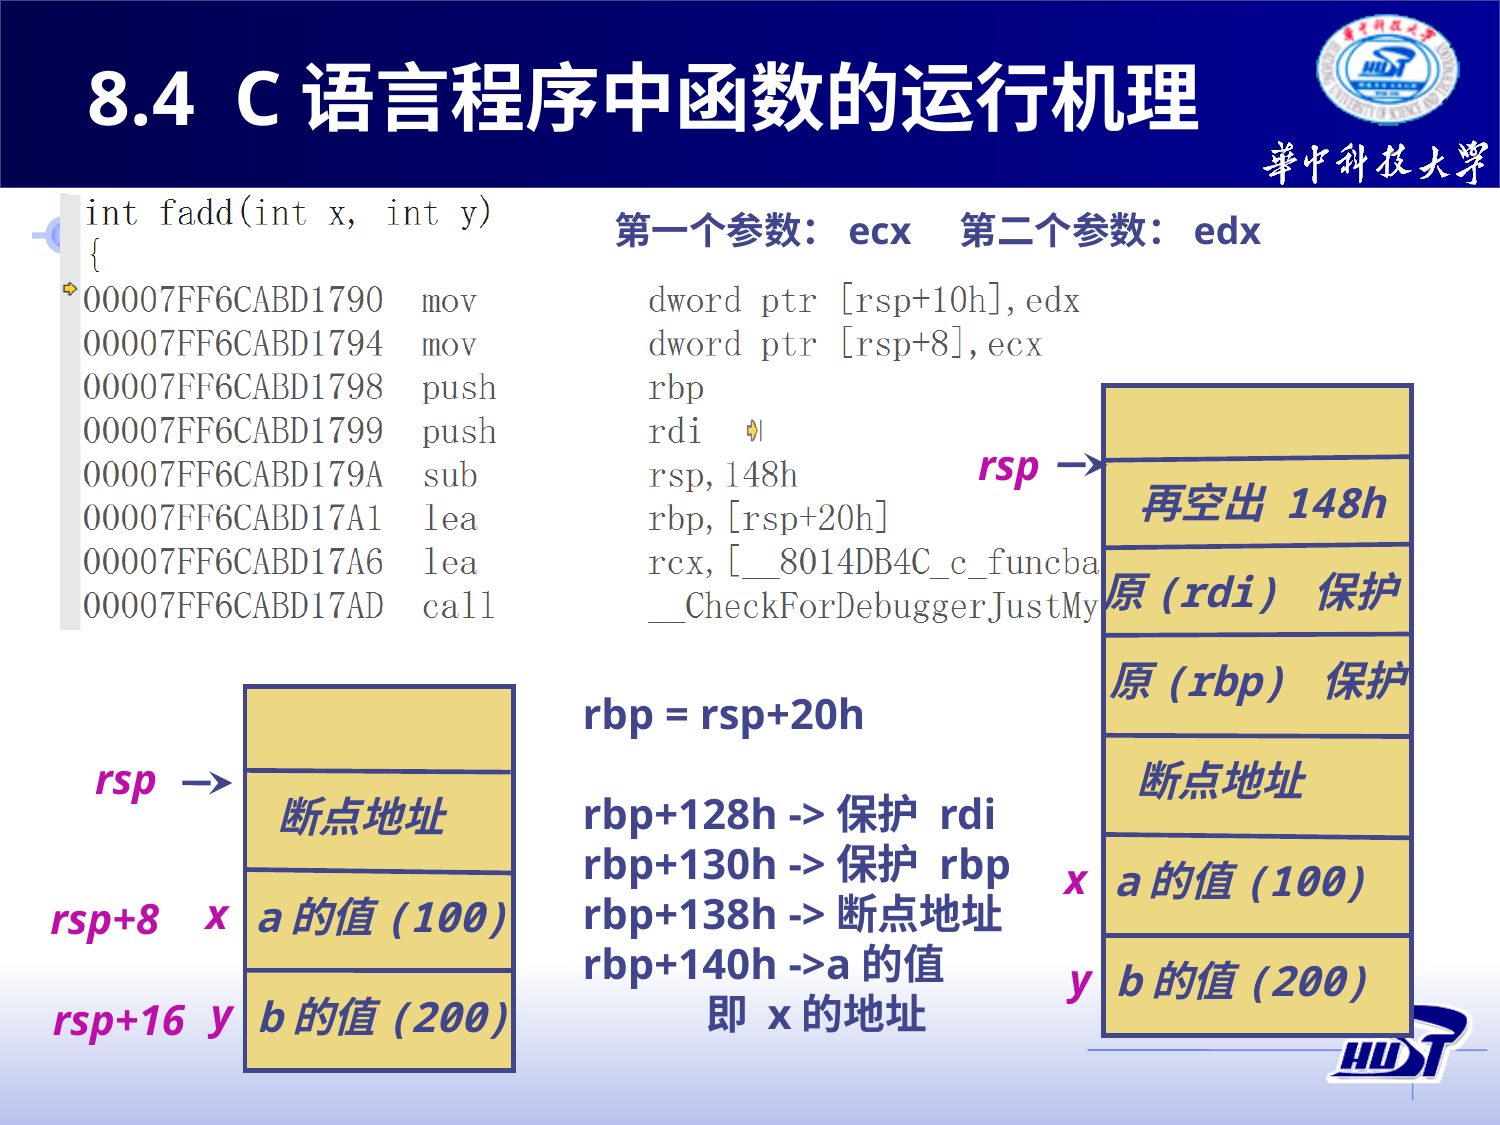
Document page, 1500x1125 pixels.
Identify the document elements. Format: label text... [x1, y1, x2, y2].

picture [1262, 140, 1488, 185]
picture [59, 194, 1108, 631]
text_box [25, 686, 514, 1071]
text_box rbp = rsp+20h rbp+128h ->保护 rdi rbp+130h ->保护 rbp rbp+138h ->断点地址 rbp+140h ->a的值 即 x的地址 [567, 680, 1027, 1046]
picture [1316, 14, 1460, 126]
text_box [960, 385, 1412, 1036]
text_box 8.4 C语言程序中函数的运行机理 [73, 42, 1215, 148]
text_box 第一个参数：ecx 第二个参数：edx [1113, 199, 1397, 260]
